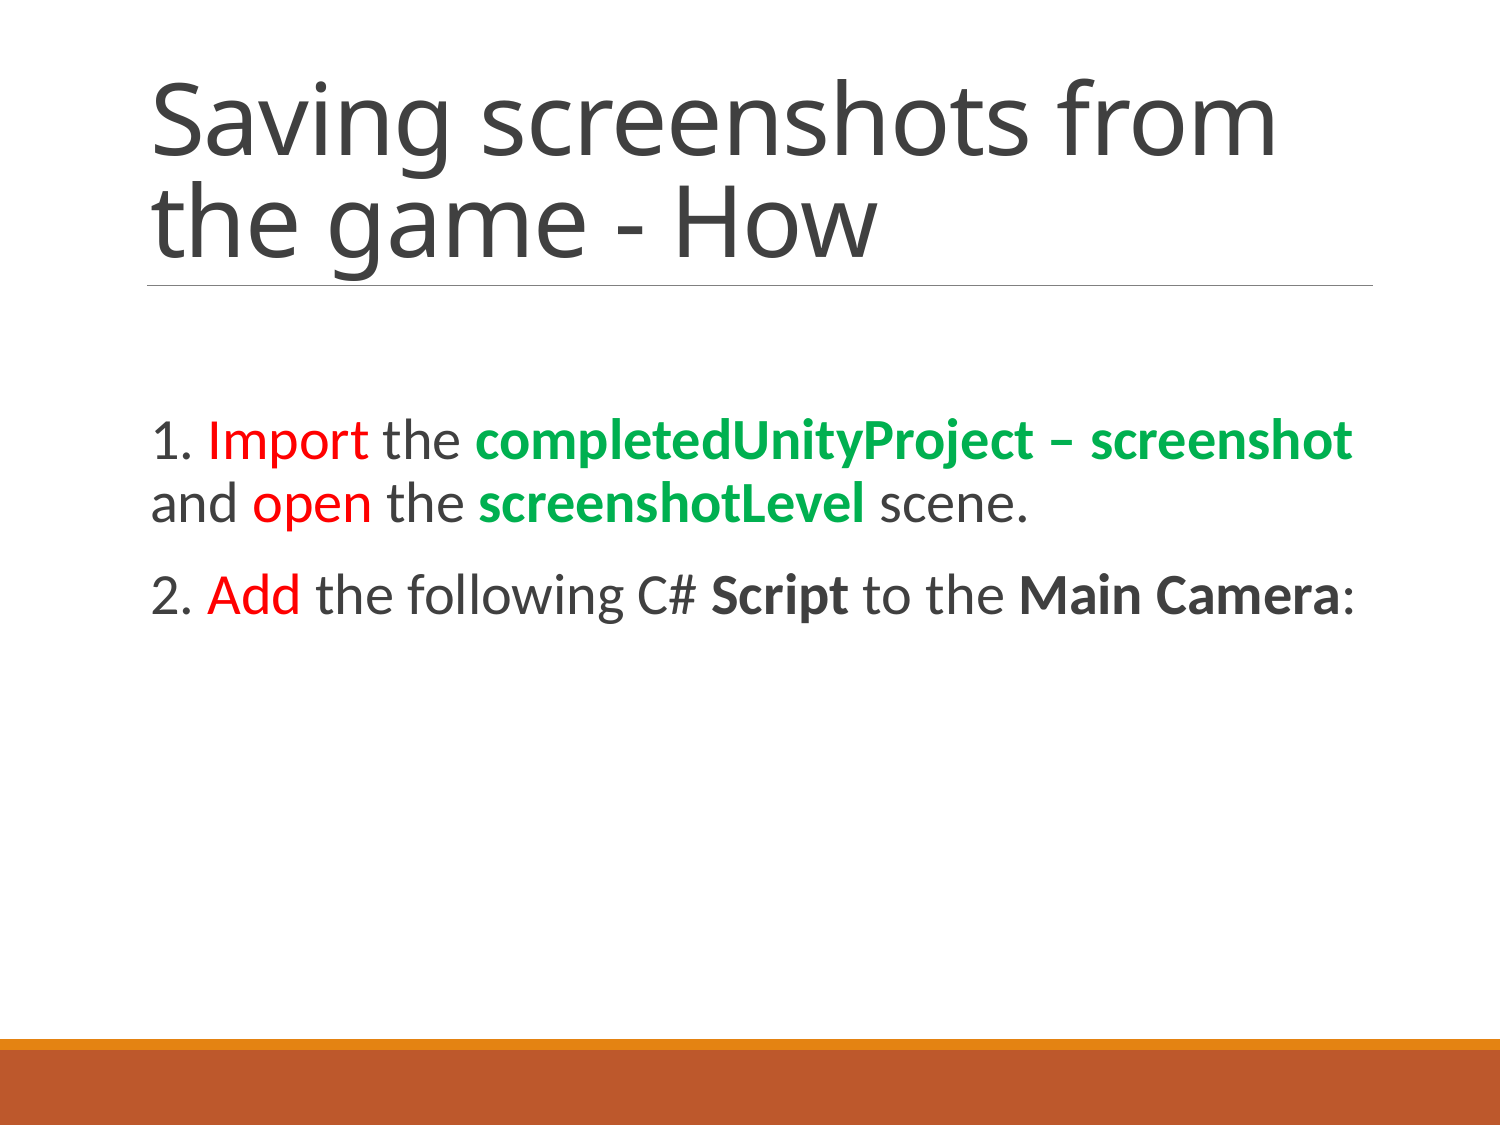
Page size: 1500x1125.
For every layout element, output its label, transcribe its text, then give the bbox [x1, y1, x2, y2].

list 1. Import the completedUnityProject – screenshot and open the screenshotLevel scene. 2. Add the following C# Script to the Main Camera: [135, 302, 1373, 963]
title Saving screenshots from the game - How [135, 47, 1373, 285]
